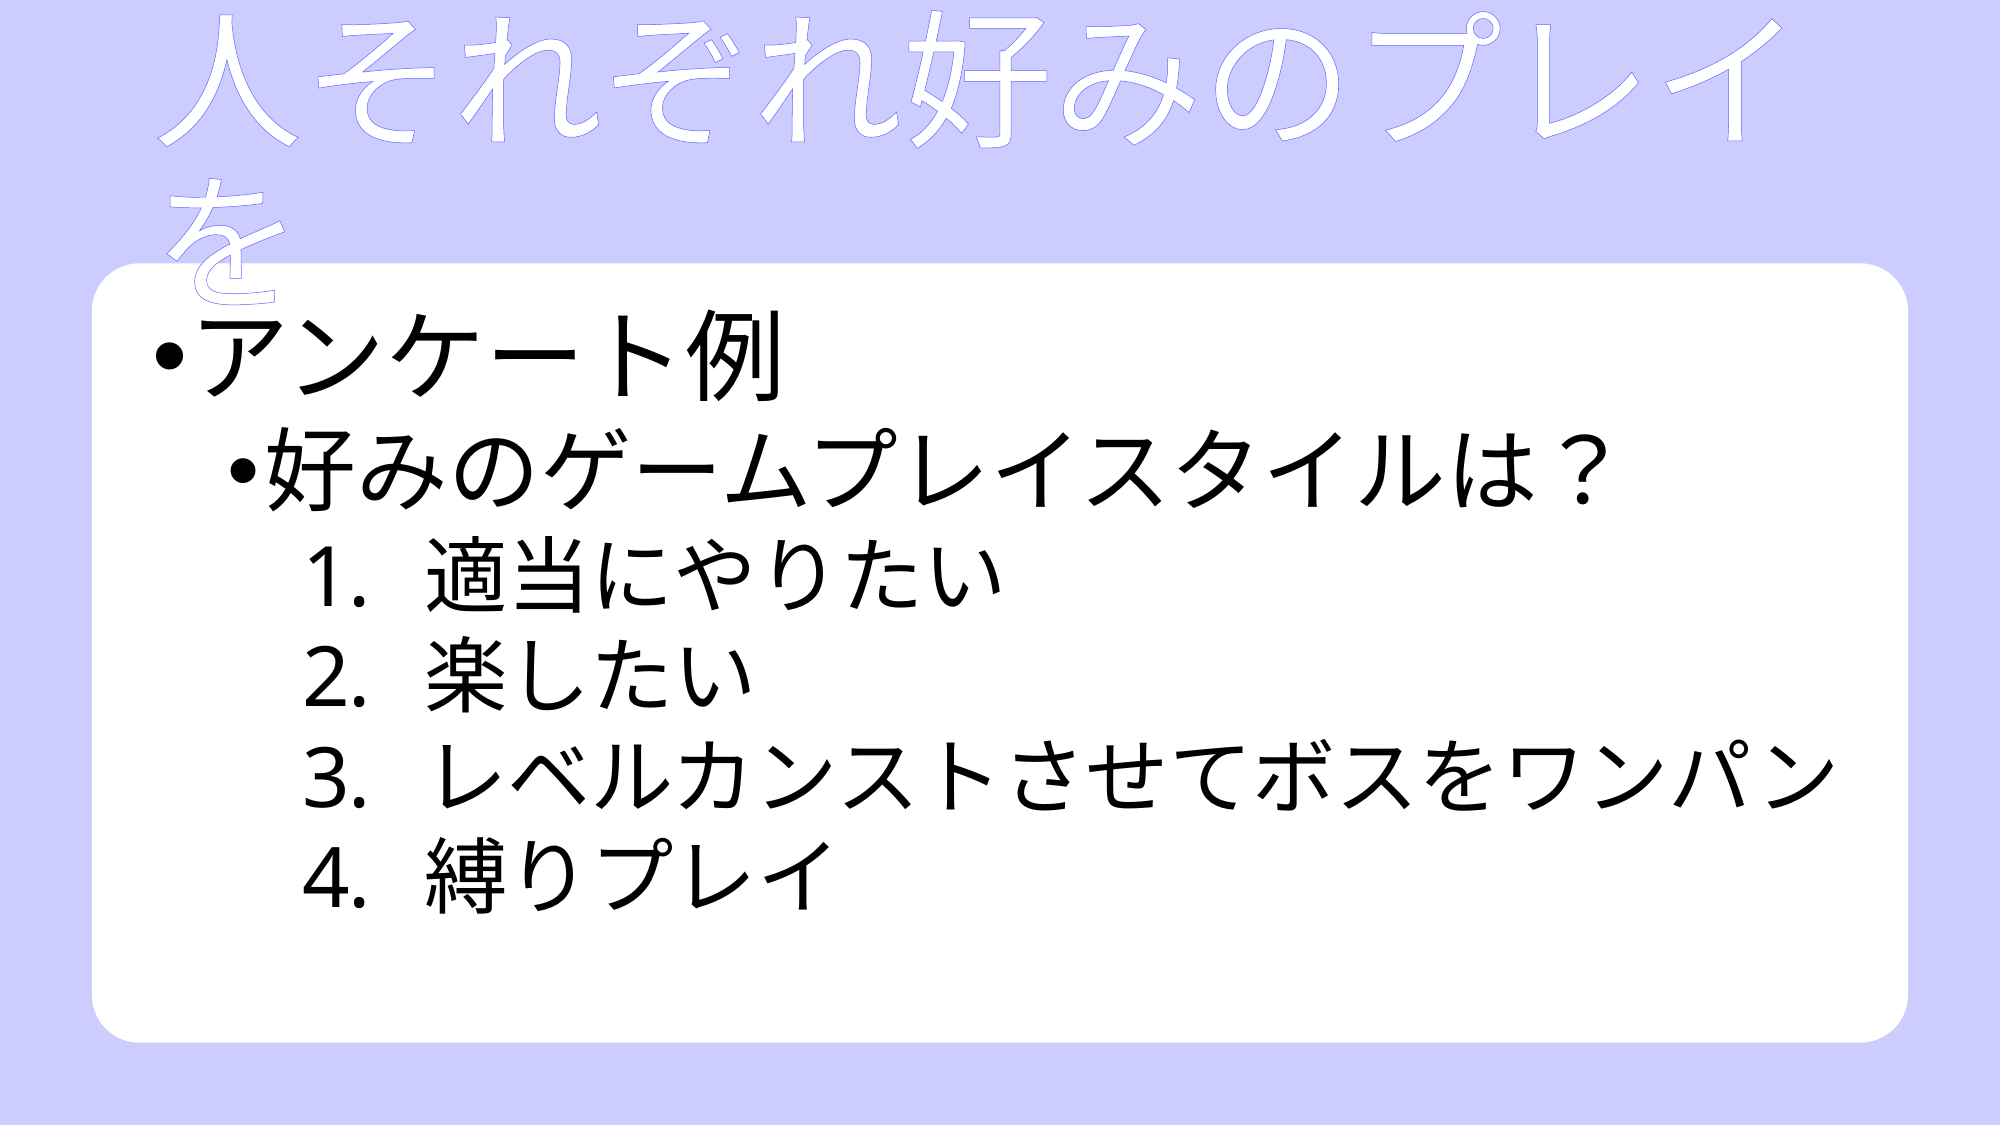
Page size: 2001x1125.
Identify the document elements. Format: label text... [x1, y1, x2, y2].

title 人それぞれ好みのプレイを [137, 59, 1863, 278]
list アンケート例 好みのゲームプレイスタイルは？ 適当にやりたい 楽したい レベルカンストさせてボスをワンパン 縛りプレイ [137, 299, 1863, 1014]
